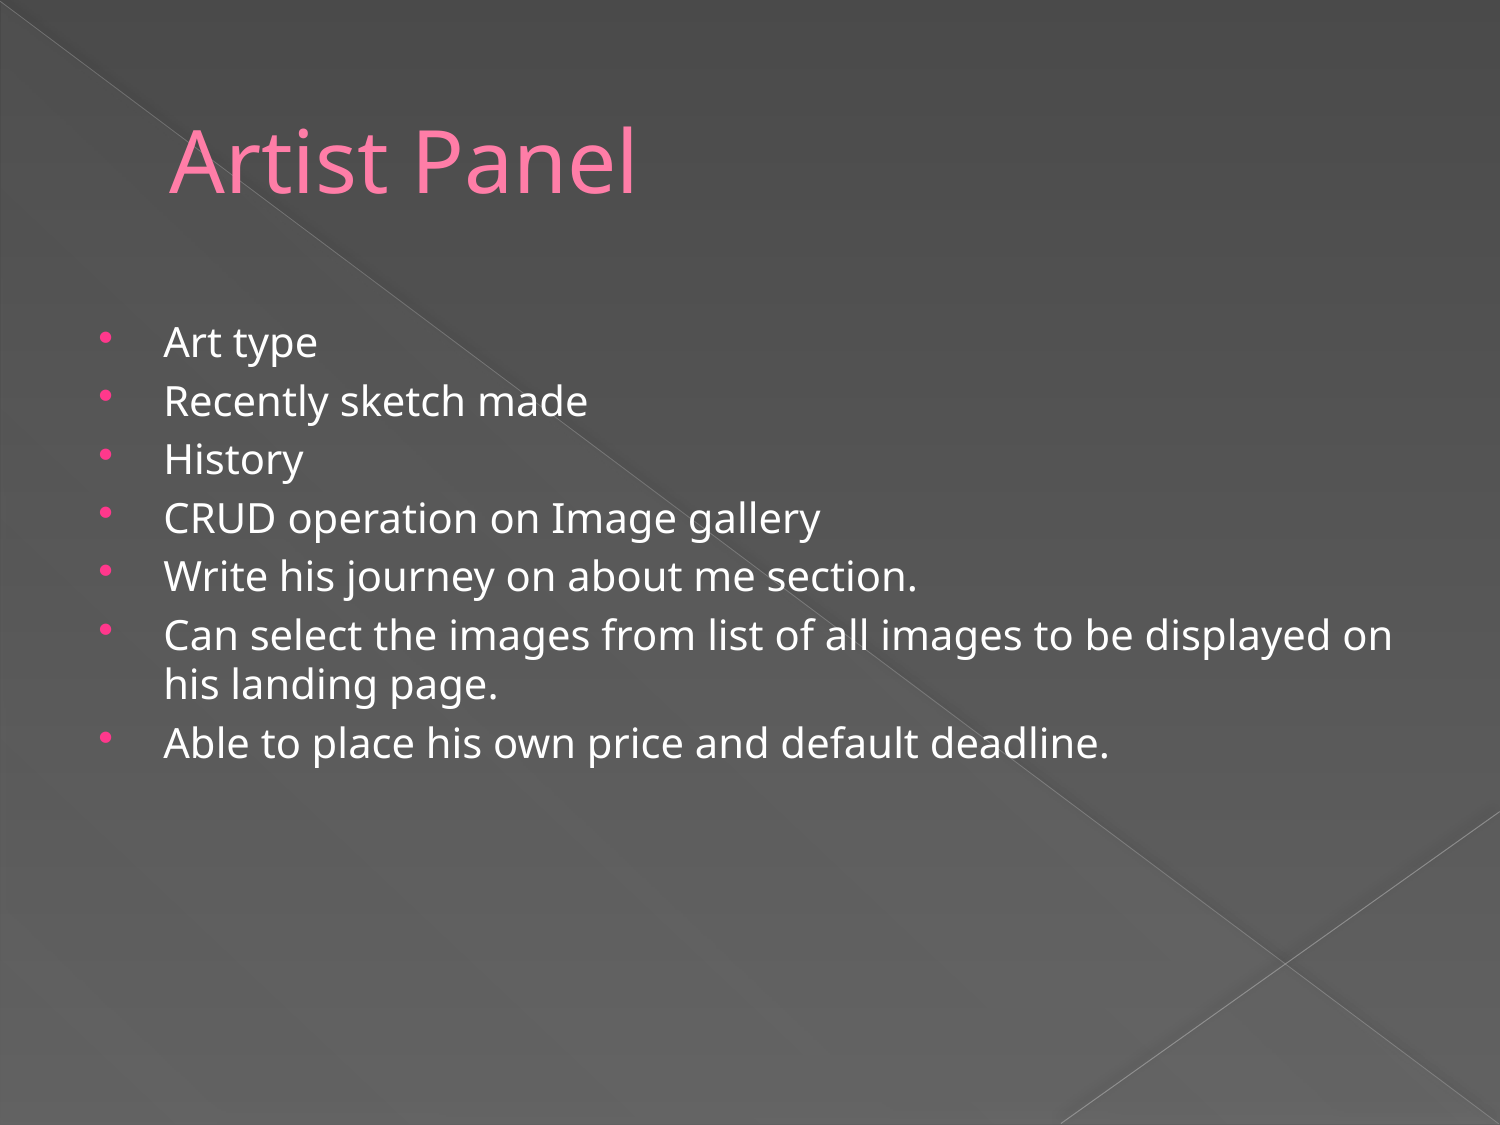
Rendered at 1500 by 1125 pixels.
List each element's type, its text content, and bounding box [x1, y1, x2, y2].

title Artist Panel [75, 43, 1425, 274]
list Art type Recently sketch made History CRUD operation on Image gallery Write his journey on about me section. Can select the images from list of all images to be displayed on his landing page. Able to place his own price and default deadline. [75, 308, 1425, 1059]
